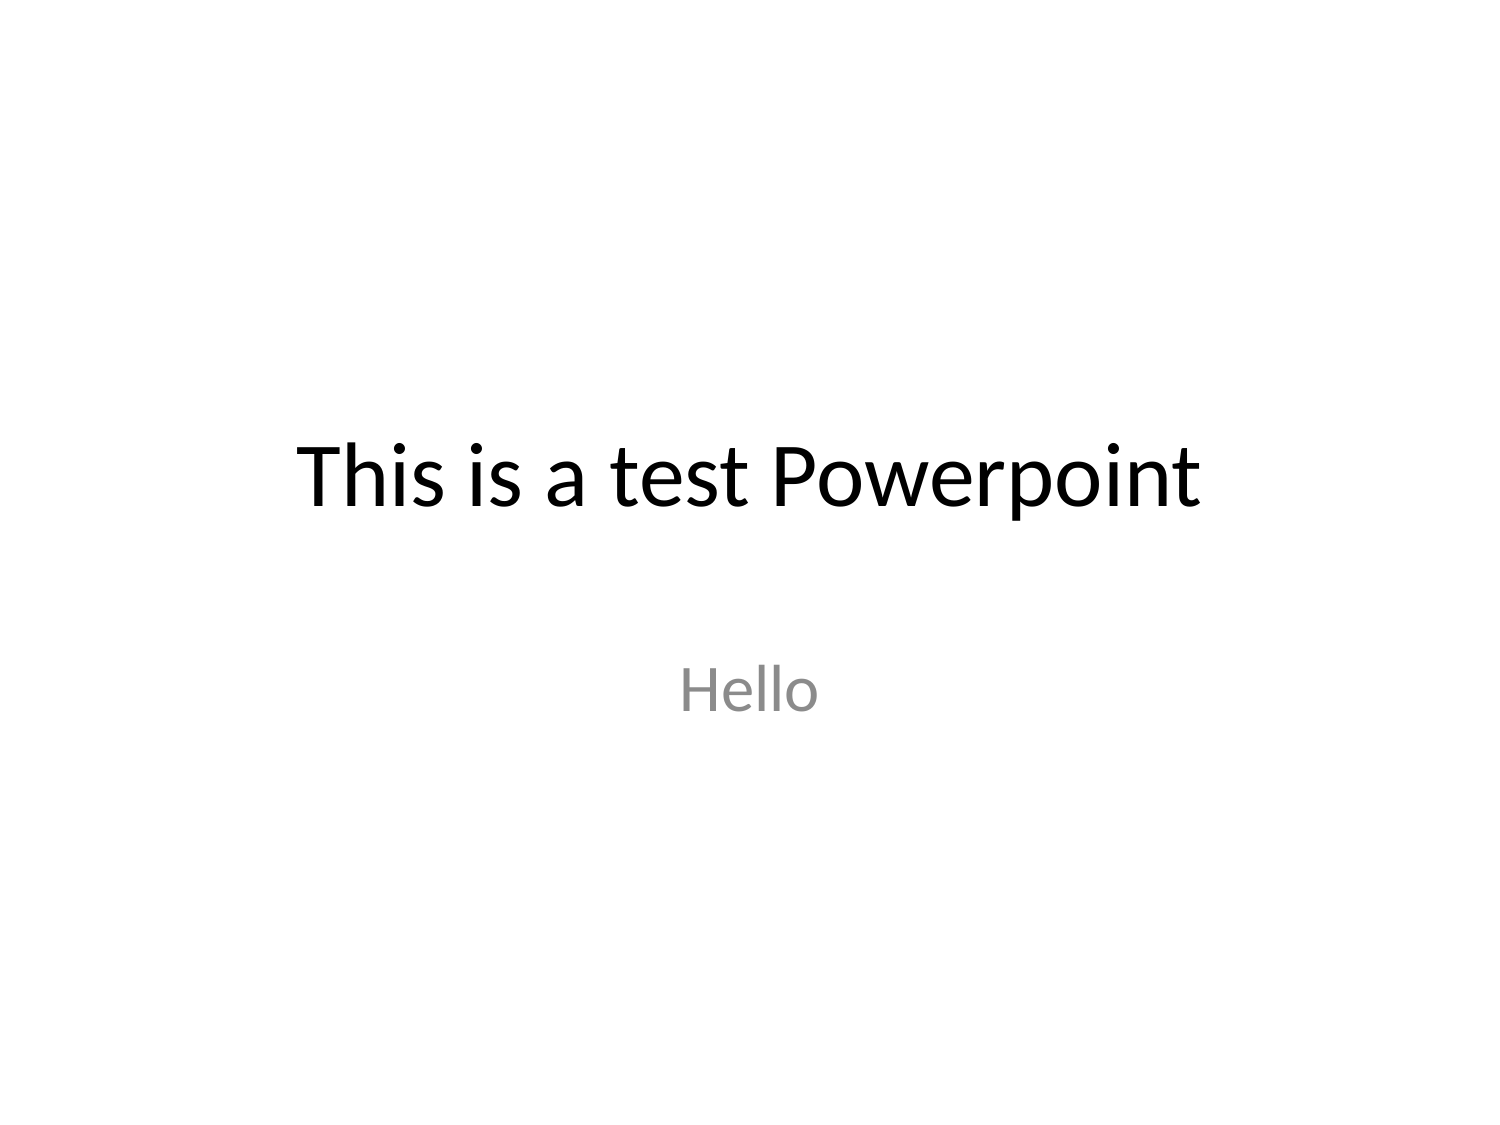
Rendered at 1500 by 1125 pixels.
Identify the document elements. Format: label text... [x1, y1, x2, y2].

subtitle Hello [225, 637, 1275, 925]
title This is a test Powerpoint [112, 349, 1388, 591]
